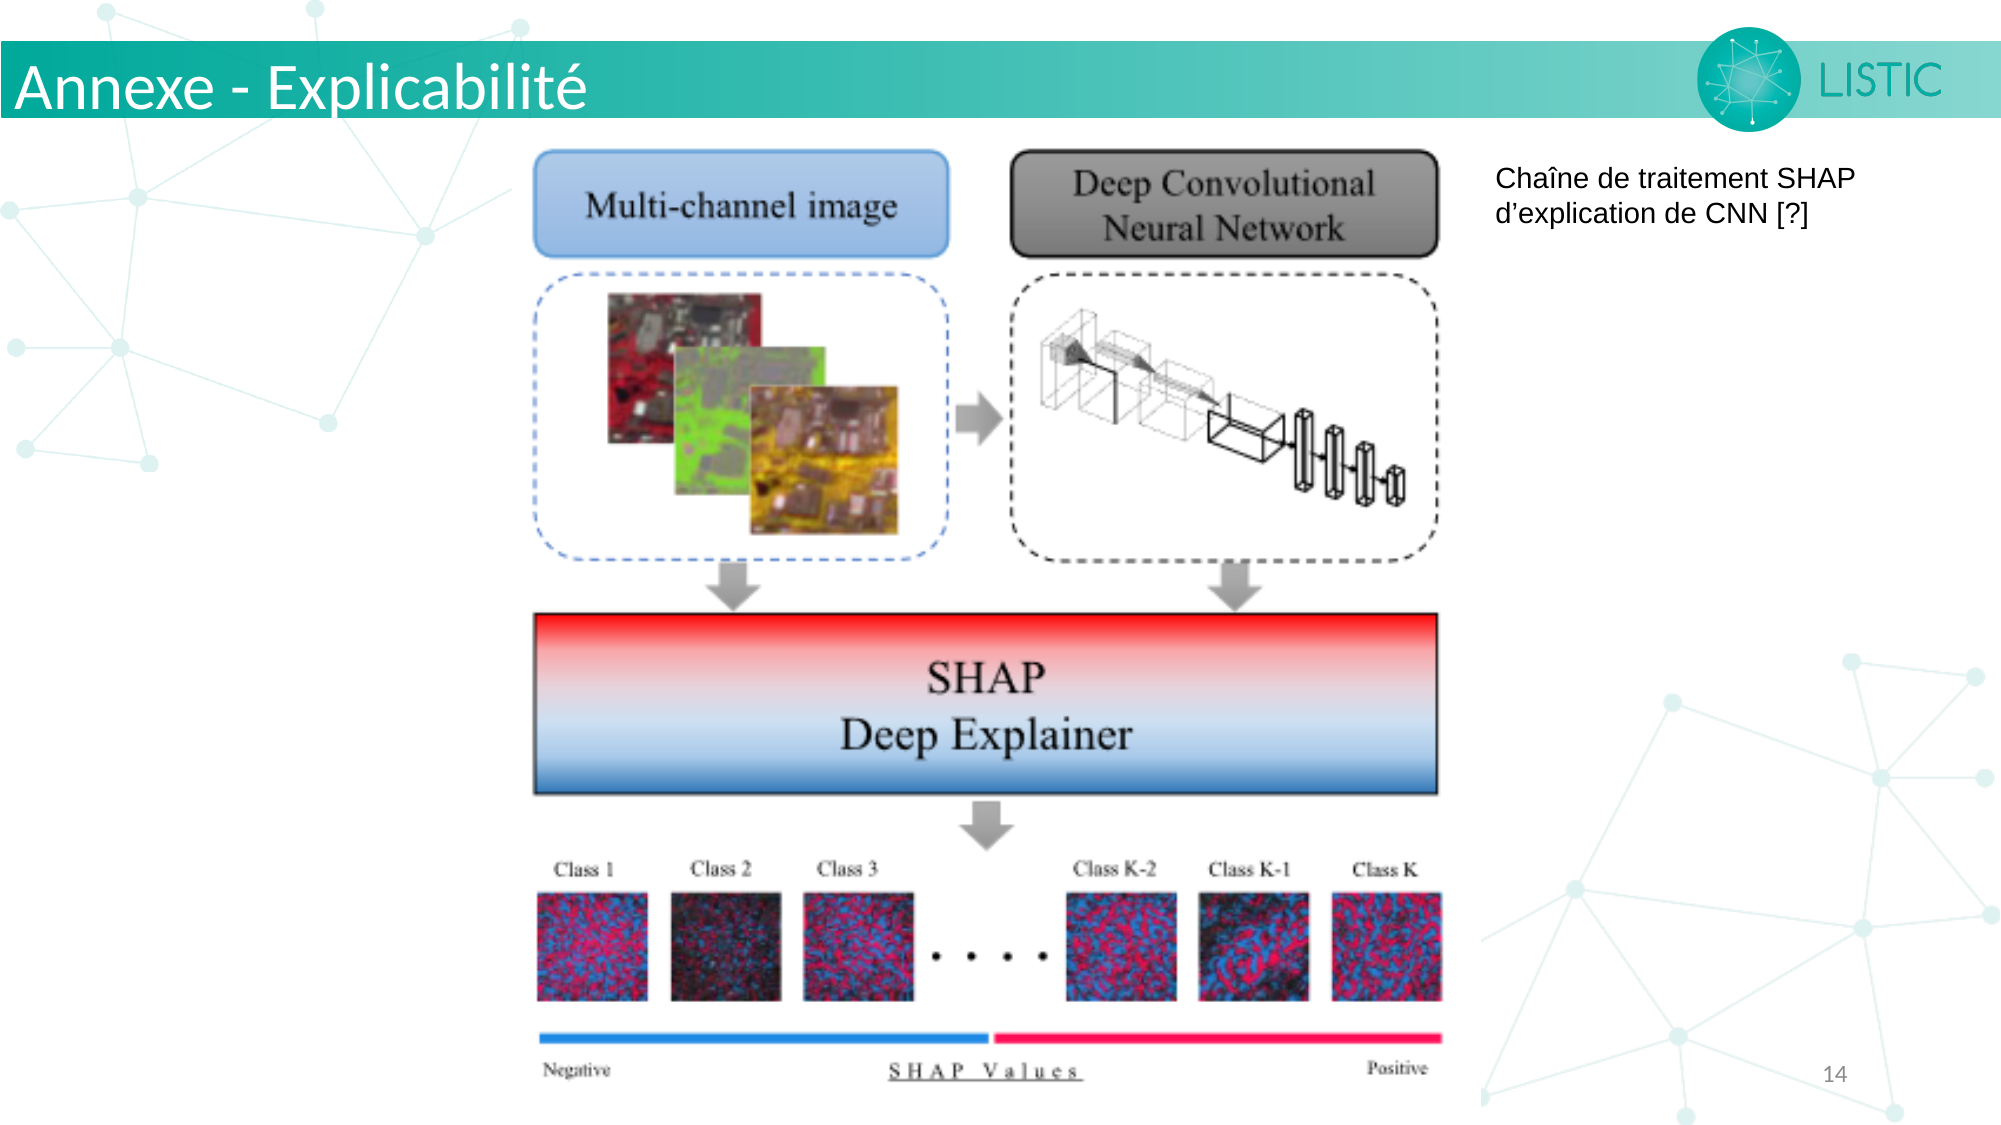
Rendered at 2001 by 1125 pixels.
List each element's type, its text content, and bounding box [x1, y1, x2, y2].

picture [512, 119, 1481, 1108]
text_box 14 [1485, 1042, 1863, 1103]
text_box Chaîne de traitement SHAP d’explication de CNN [?] [1485, 152, 1902, 237]
text_box Annexe - Explicabilité [0, 44, 1696, 120]
